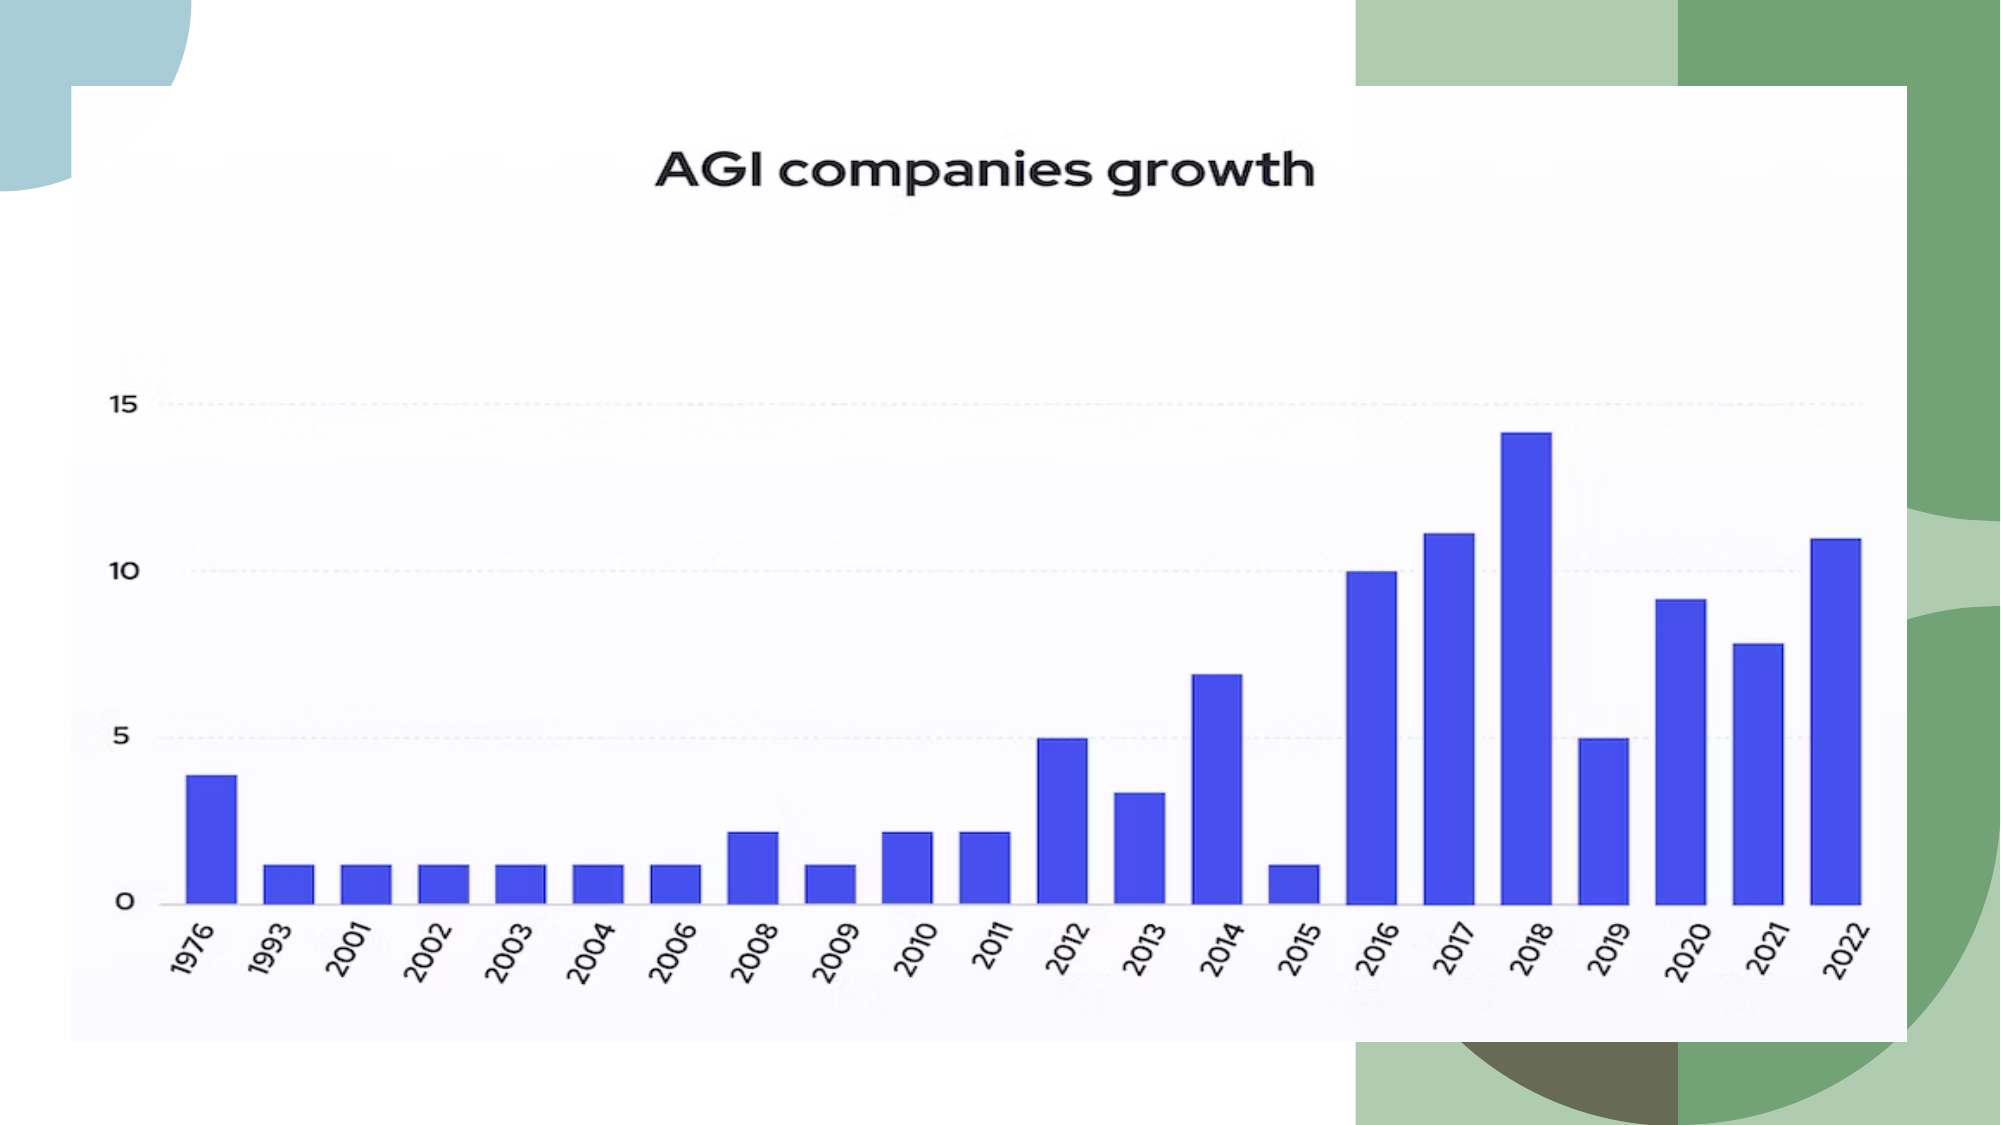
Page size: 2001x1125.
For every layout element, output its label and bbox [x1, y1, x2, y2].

picture [70, 85, 1908, 1042]
